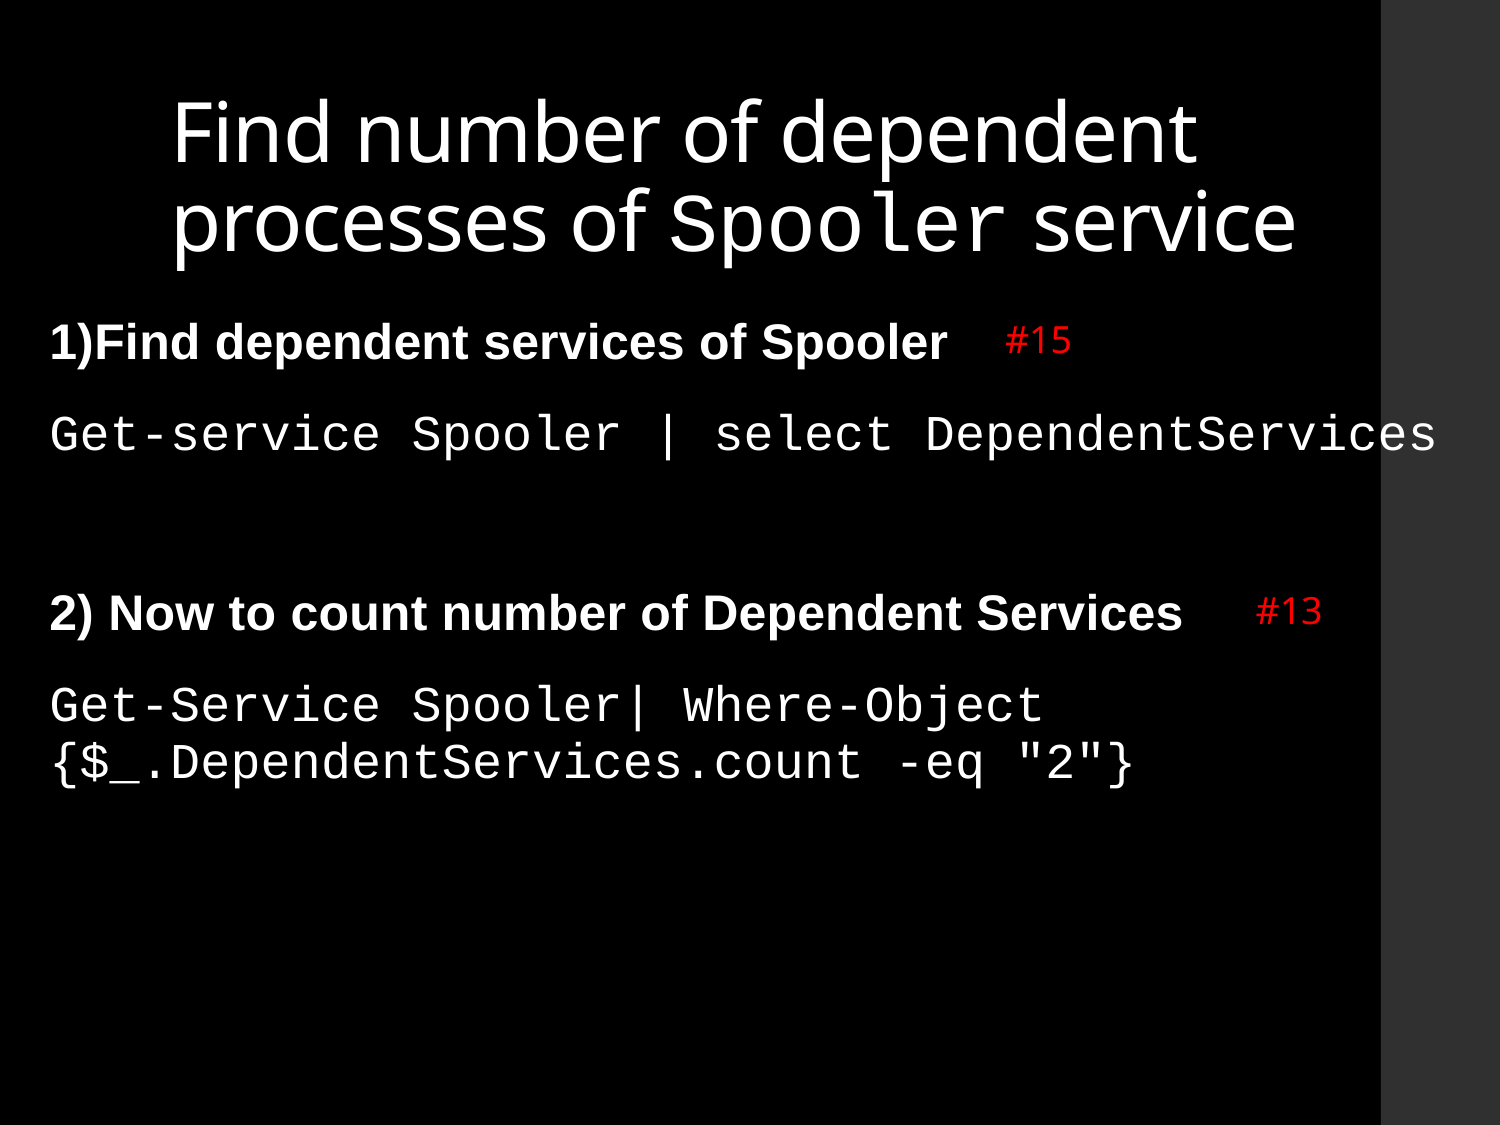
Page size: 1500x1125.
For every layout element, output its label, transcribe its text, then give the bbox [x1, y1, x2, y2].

title Find number of dependent processes of Spooler service [155, 60, 1348, 278]
list 1)Find dependent services of Spooler Get-service Spooler | select DependentServices 2) Now to count number of Dependent Services Get-Service Spooler| Where-Object {$_.DependentServices.count -eq "2"} [34, 306, 1500, 1125]
text_box #15 [990, 308, 1109, 369]
text_box #13 [1240, 579, 1360, 640]
